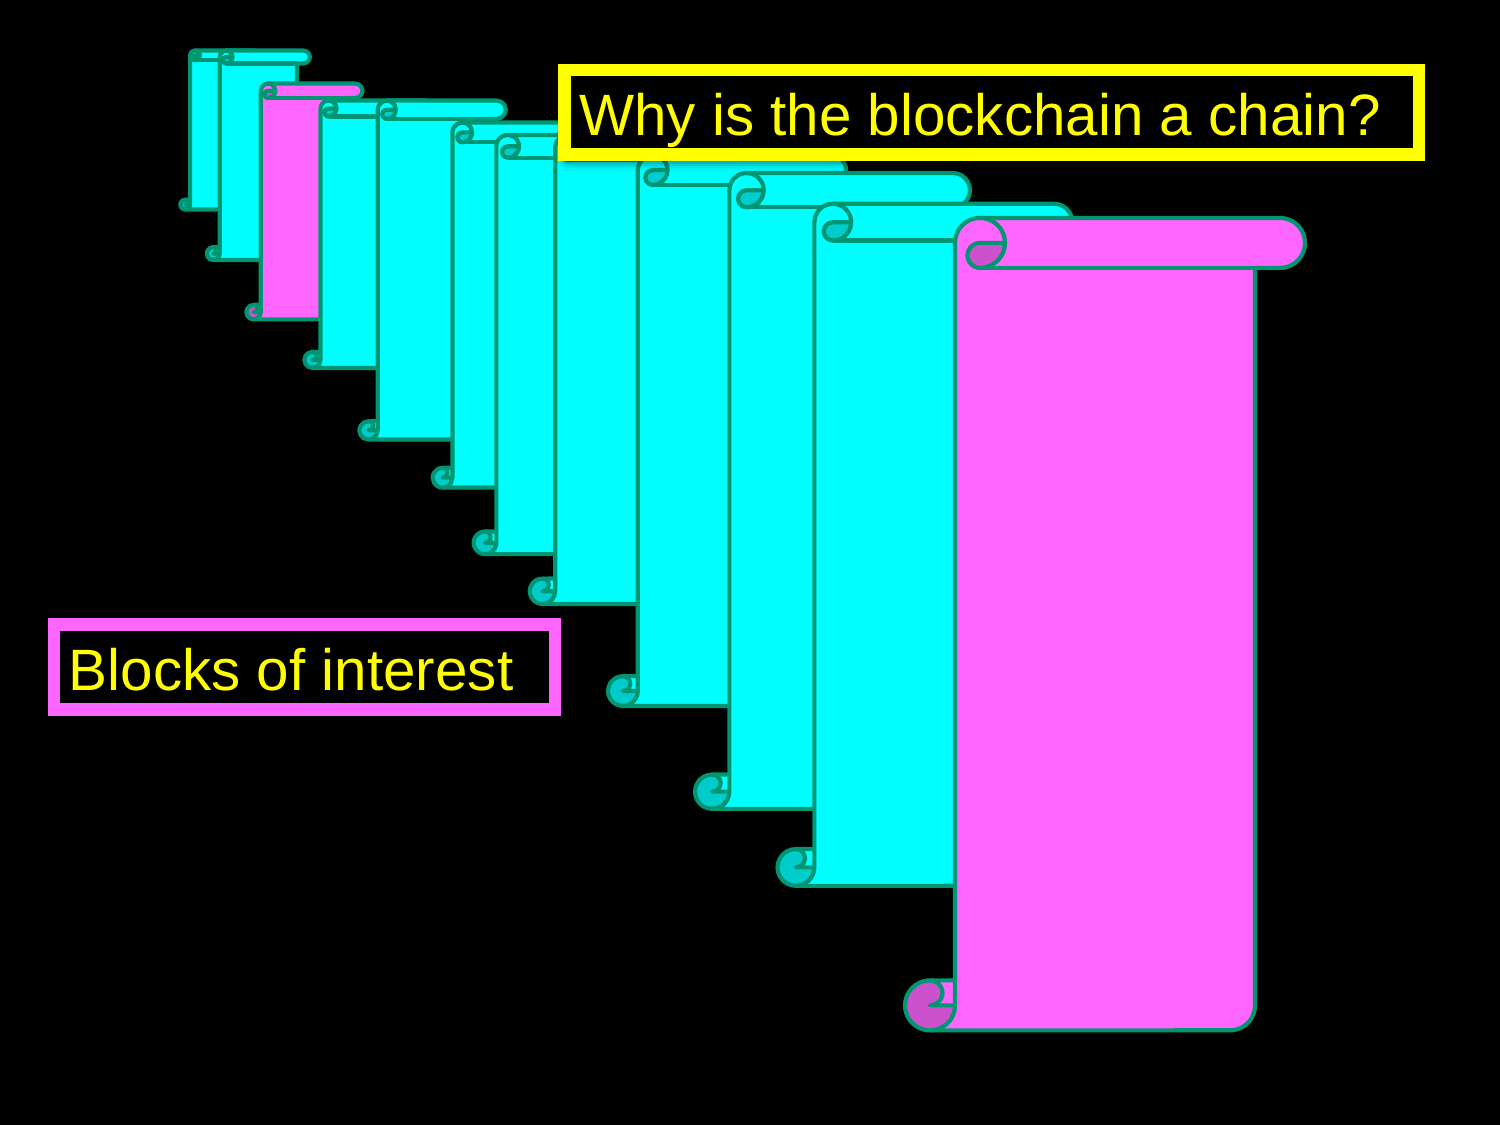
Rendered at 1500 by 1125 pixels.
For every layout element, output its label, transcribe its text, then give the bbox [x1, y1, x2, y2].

text_box [357, 98, 508, 442]
text_box [527, 134, 636, 607]
text_box Blocks of interest [54, 624, 555, 710]
text_box Why is the blockchain a chain? [564, 69, 1420, 155]
text_box [605, 165, 849, 709]
text_box [178, 48, 223, 212]
text_box [775, 201, 1074, 888]
text_box [204, 48, 312, 263]
text_box [692, 170, 973, 811]
text_box [471, 132, 562, 557]
text_box [302, 98, 384, 371]
text_box [244, 81, 365, 322]
text_box [902, 215, 1308, 1033]
text_box [430, 120, 562, 490]
